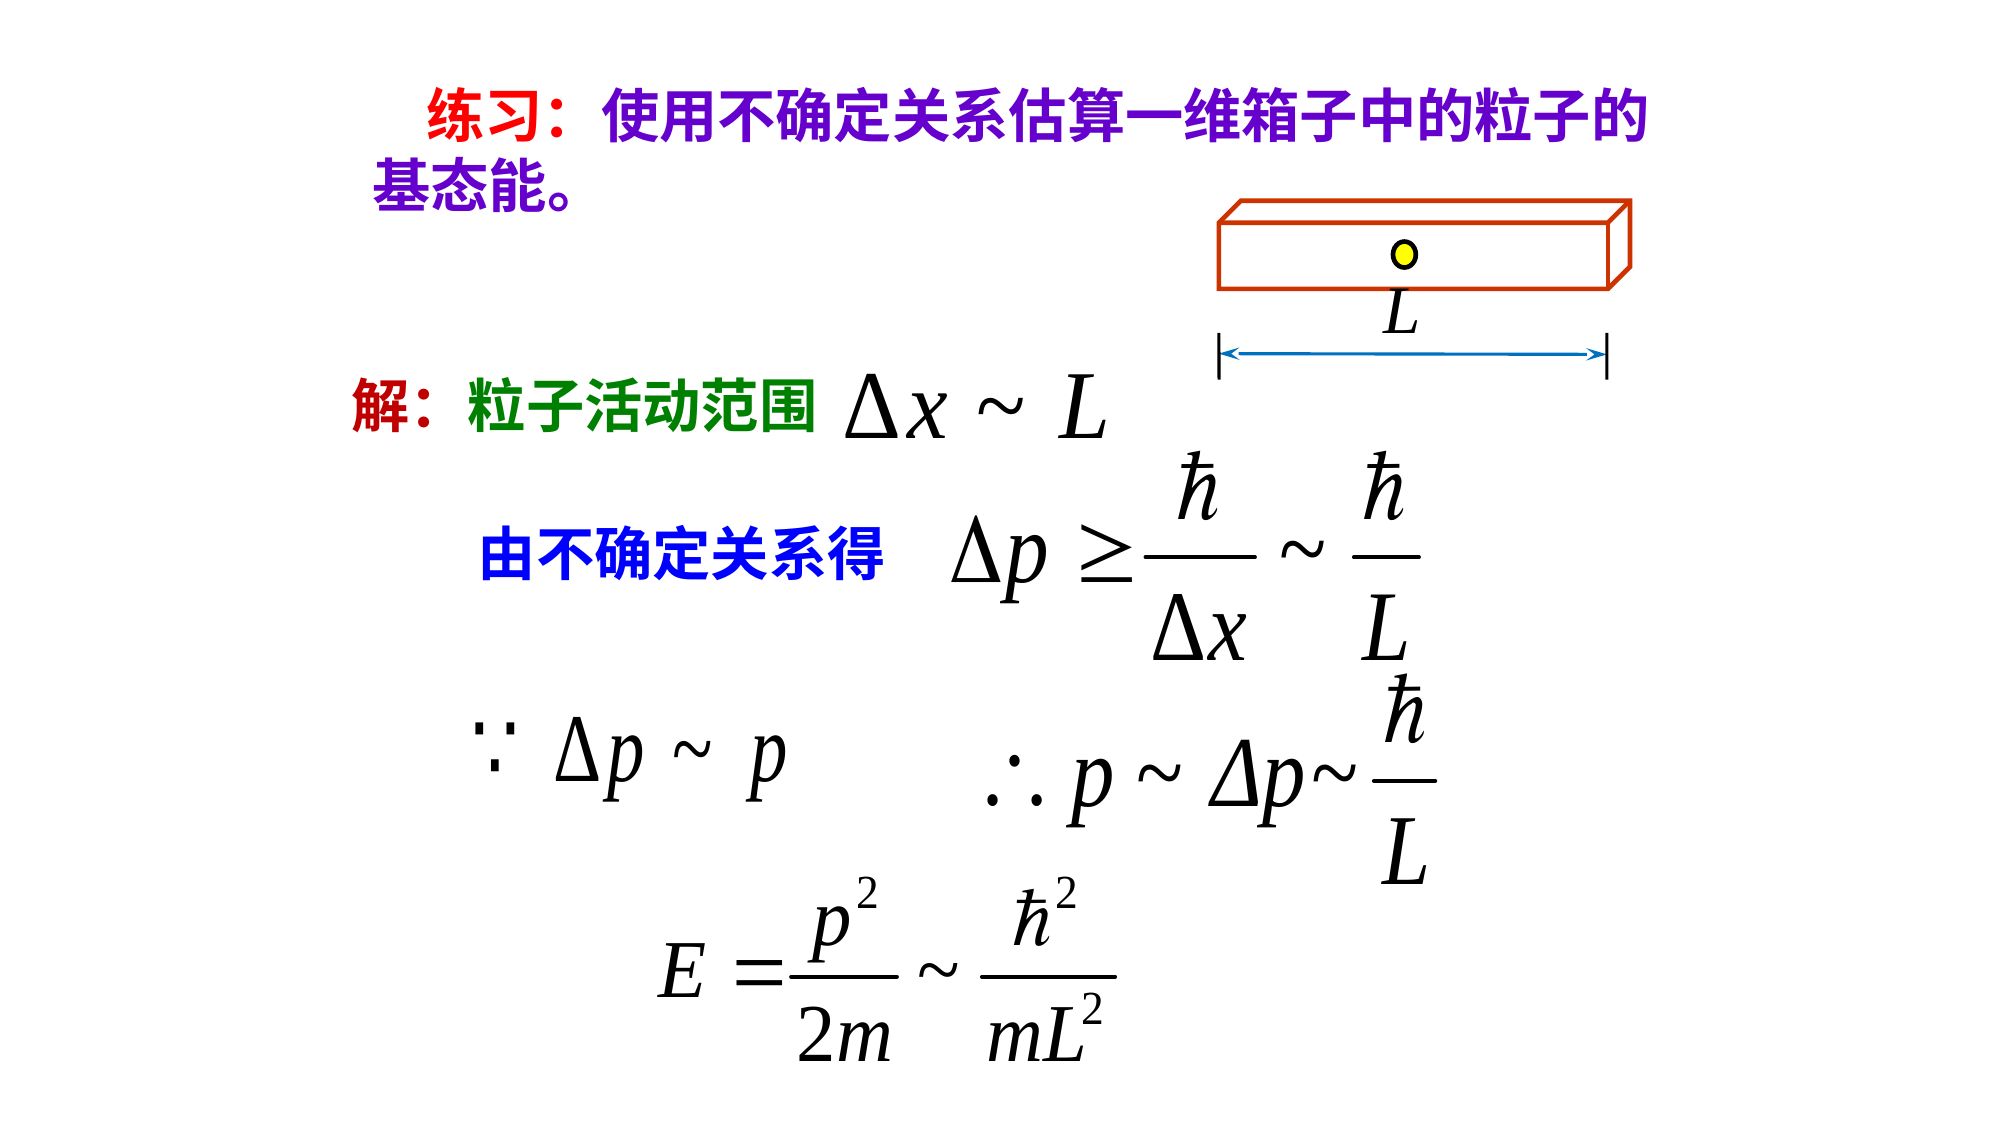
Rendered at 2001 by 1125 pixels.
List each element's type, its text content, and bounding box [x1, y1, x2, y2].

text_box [643, 852, 1130, 1080]
text_box 练习：使用不确定关系估算一维箱子中的粒子的基态能。 [357, 71, 1666, 226]
text_box 练习2：某原子处于一激发态的寿命t, 该原子从该激发态发出的谱线的自然宽度为 =_____。 [1219, 201, 1629, 222]
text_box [978, 646, 1457, 907]
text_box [1218, 270, 1607, 380]
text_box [336, 349, 1225, 458]
text_box 由不确定关系得 [463, 509, 930, 595]
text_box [471, 691, 802, 816]
text_box [1392, 241, 1416, 268]
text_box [935, 423, 1434, 676]
text_box [1218, 200, 1630, 285]
